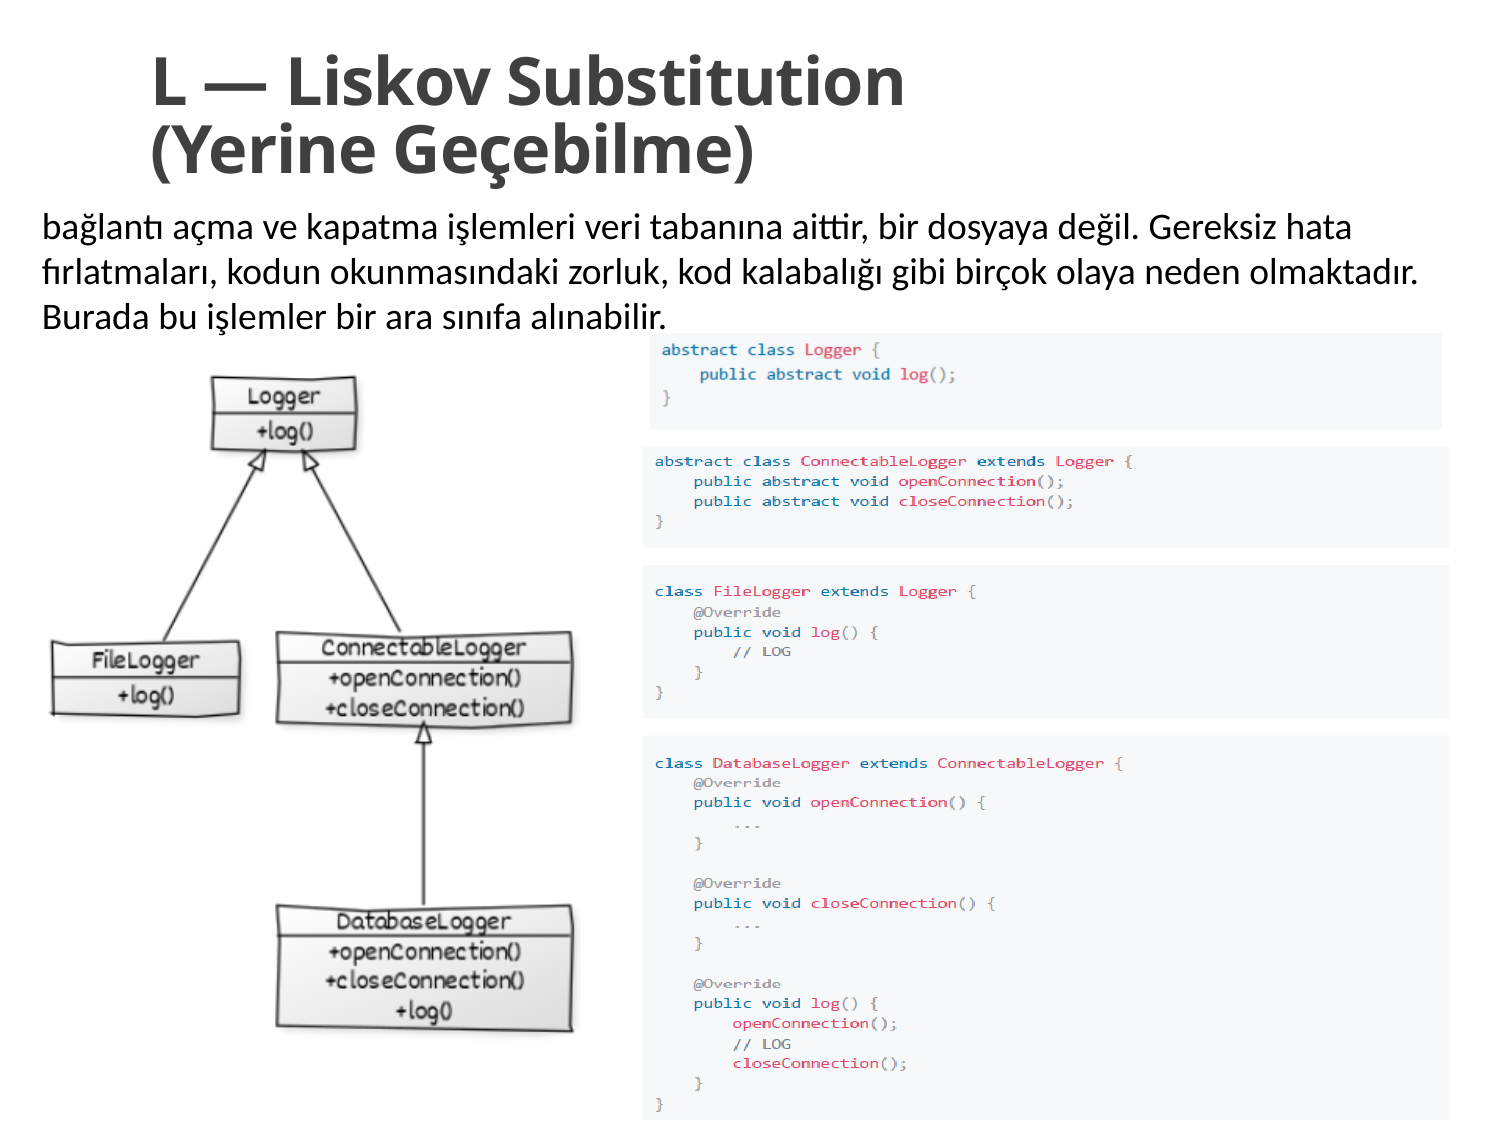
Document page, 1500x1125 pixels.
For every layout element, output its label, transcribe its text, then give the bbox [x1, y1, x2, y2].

picture [643, 446, 1449, 1120]
title L — Liskov Substitution (Yerine Geçebilme) [135, 28, 1373, 194]
picture [26, 361, 616, 1045]
text_box bağlantı açma ve kapatma işlemleri veri tabanına aittir, bir dosyaya değil. Gereksiz hata fırlatmaları, kodun okunmasındaki zorluk, kod kalabalığı gibi birçok olaya neden olmaktadır. Burada bu işlemler bir ara sınıfa alınabilir. [27, 194, 1442, 345]
picture [649, 333, 1442, 431]
